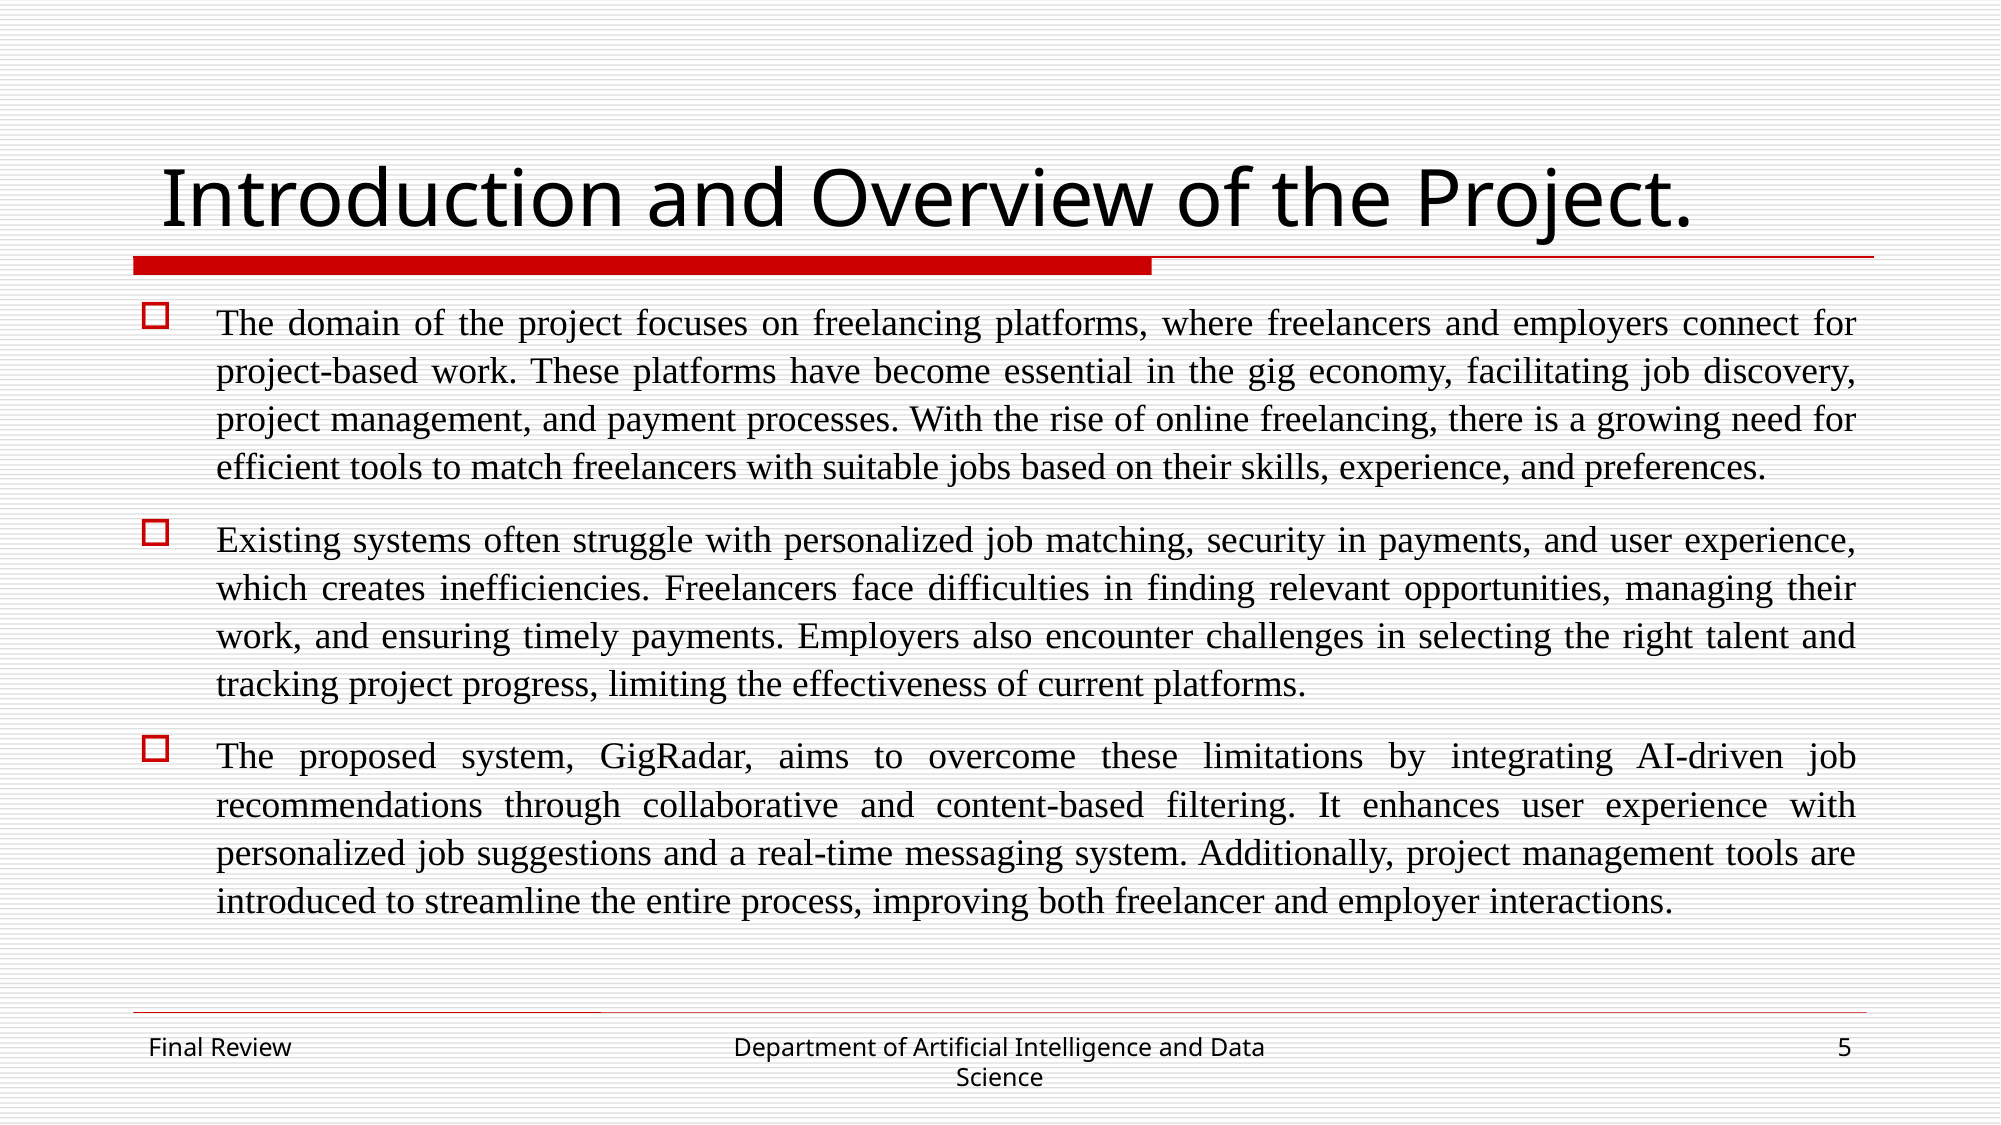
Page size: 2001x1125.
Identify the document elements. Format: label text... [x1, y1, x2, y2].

title Introduction and Overview of the Project. [125, 50, 1876, 250]
slide_number 5 [1433, 1024, 1867, 1103]
footer Department of Artificial Intelligence and Data Science [683, 1024, 1317, 1103]
picture [0, 0, 2001, 1125]
list The domain of the project focuses on freelancing platforms, where freelancers and employers connect for project-based work. These platforms have become essential in the gig economy, facilitating job discovery, project management, and payment processes. With the rise of online freelancing, there is a growing need for efficient tools to match freelancers with suitable jobs based on their skills, experience, and preferences. Existing systems often struggle with personalized job matching, security in payments, and user experience, which creates inefficiencies. Freelancers face difficulties in finding relevant opportunities, managing their work, and ensuring timely payments. Employers also encounter challenges in selecting the right talent and tracking project progress, limiting the effectiveness of current platforms. The proposed system, GigRadar, aims to overcome these limitations by integrating AI-driven job recommendations through collaborative and content-based filtering. It enhances user experience with personalized job suggestions and a real-time messaging system. Additionally, project management tools are introduced to streamline the entire process, improving both freelancer and employer interactions. [123, 287, 1874, 988]
slide_number Final Review [133, 1024, 567, 1103]
